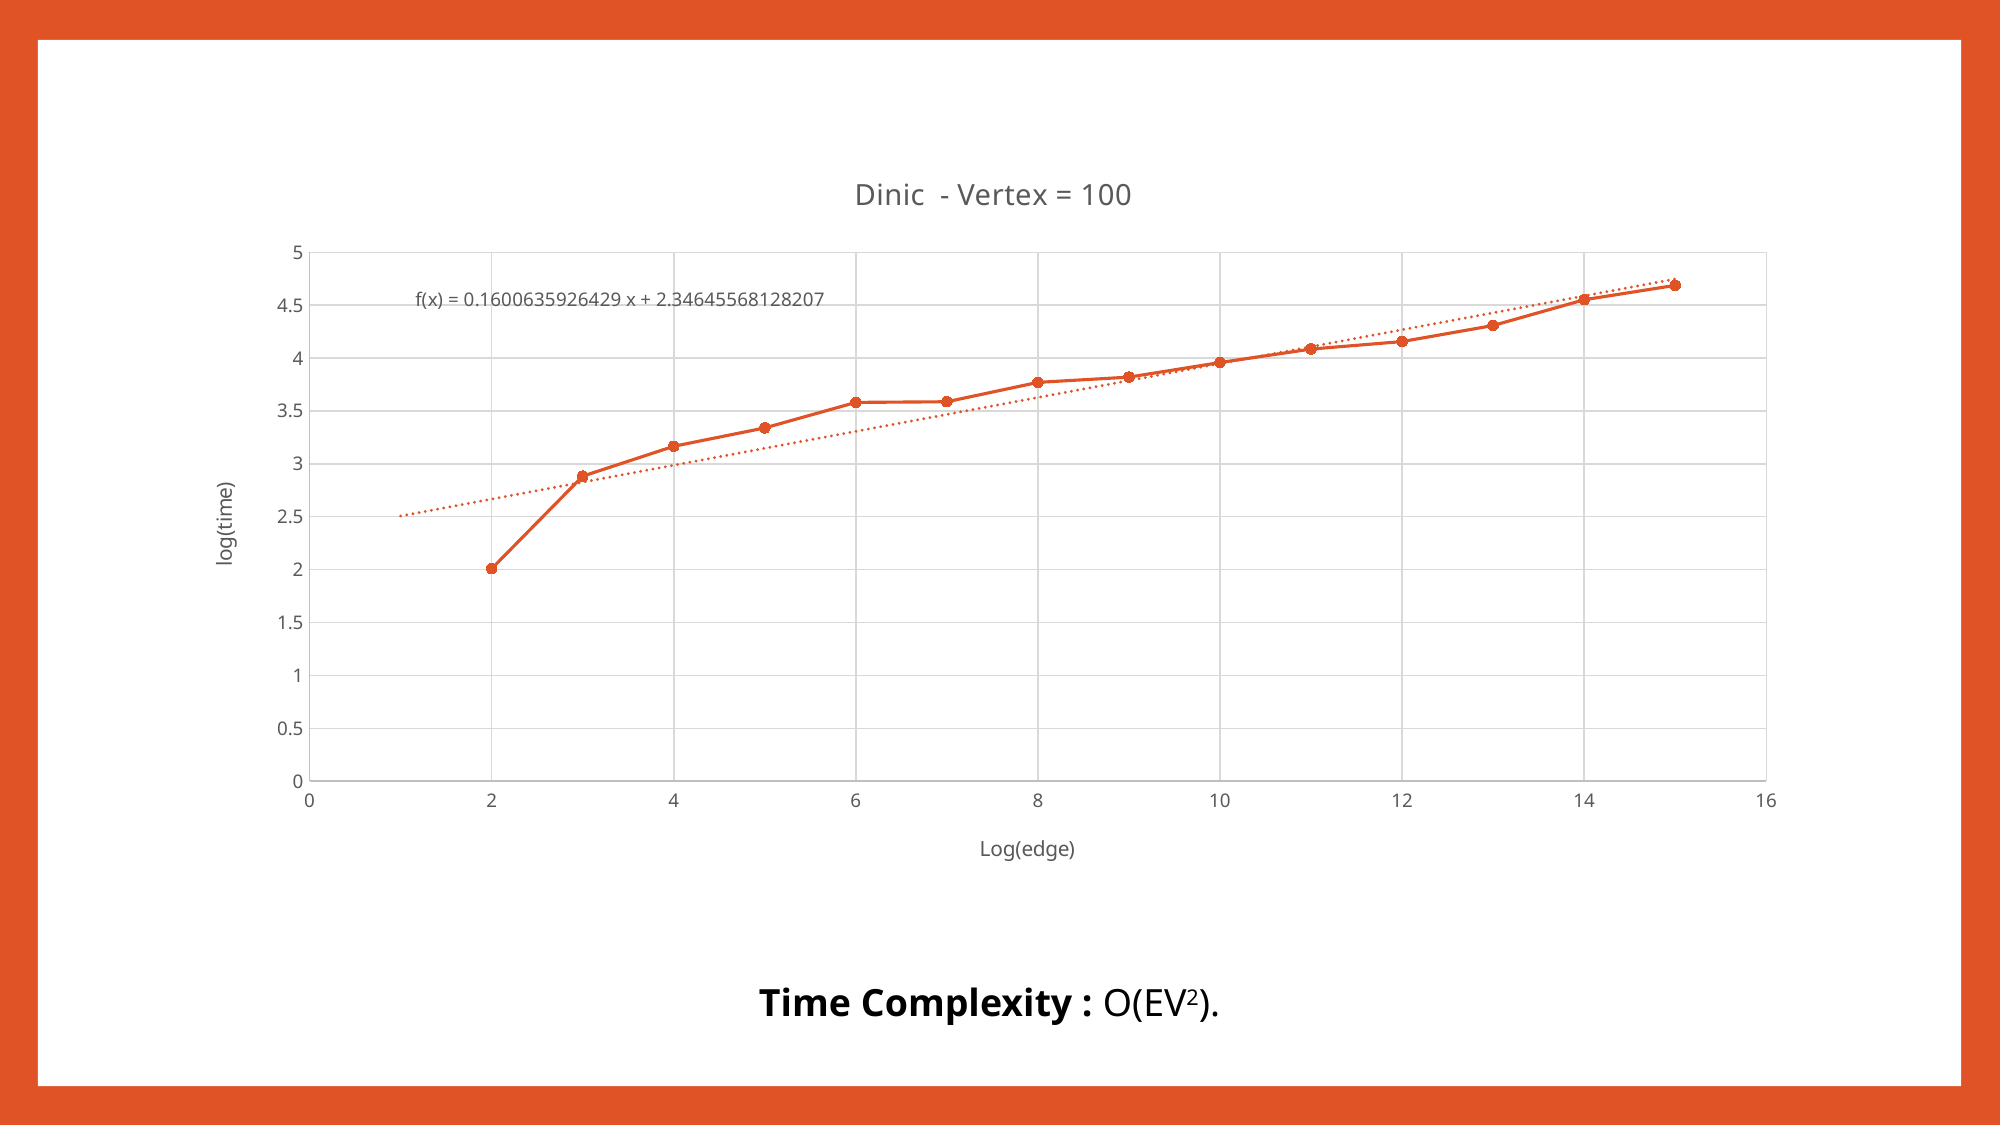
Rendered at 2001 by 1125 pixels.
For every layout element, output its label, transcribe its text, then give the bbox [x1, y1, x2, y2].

chart [176, 142, 1811, 895]
text_box Time Complexity : O(EV2). [744, 971, 1246, 1077]
